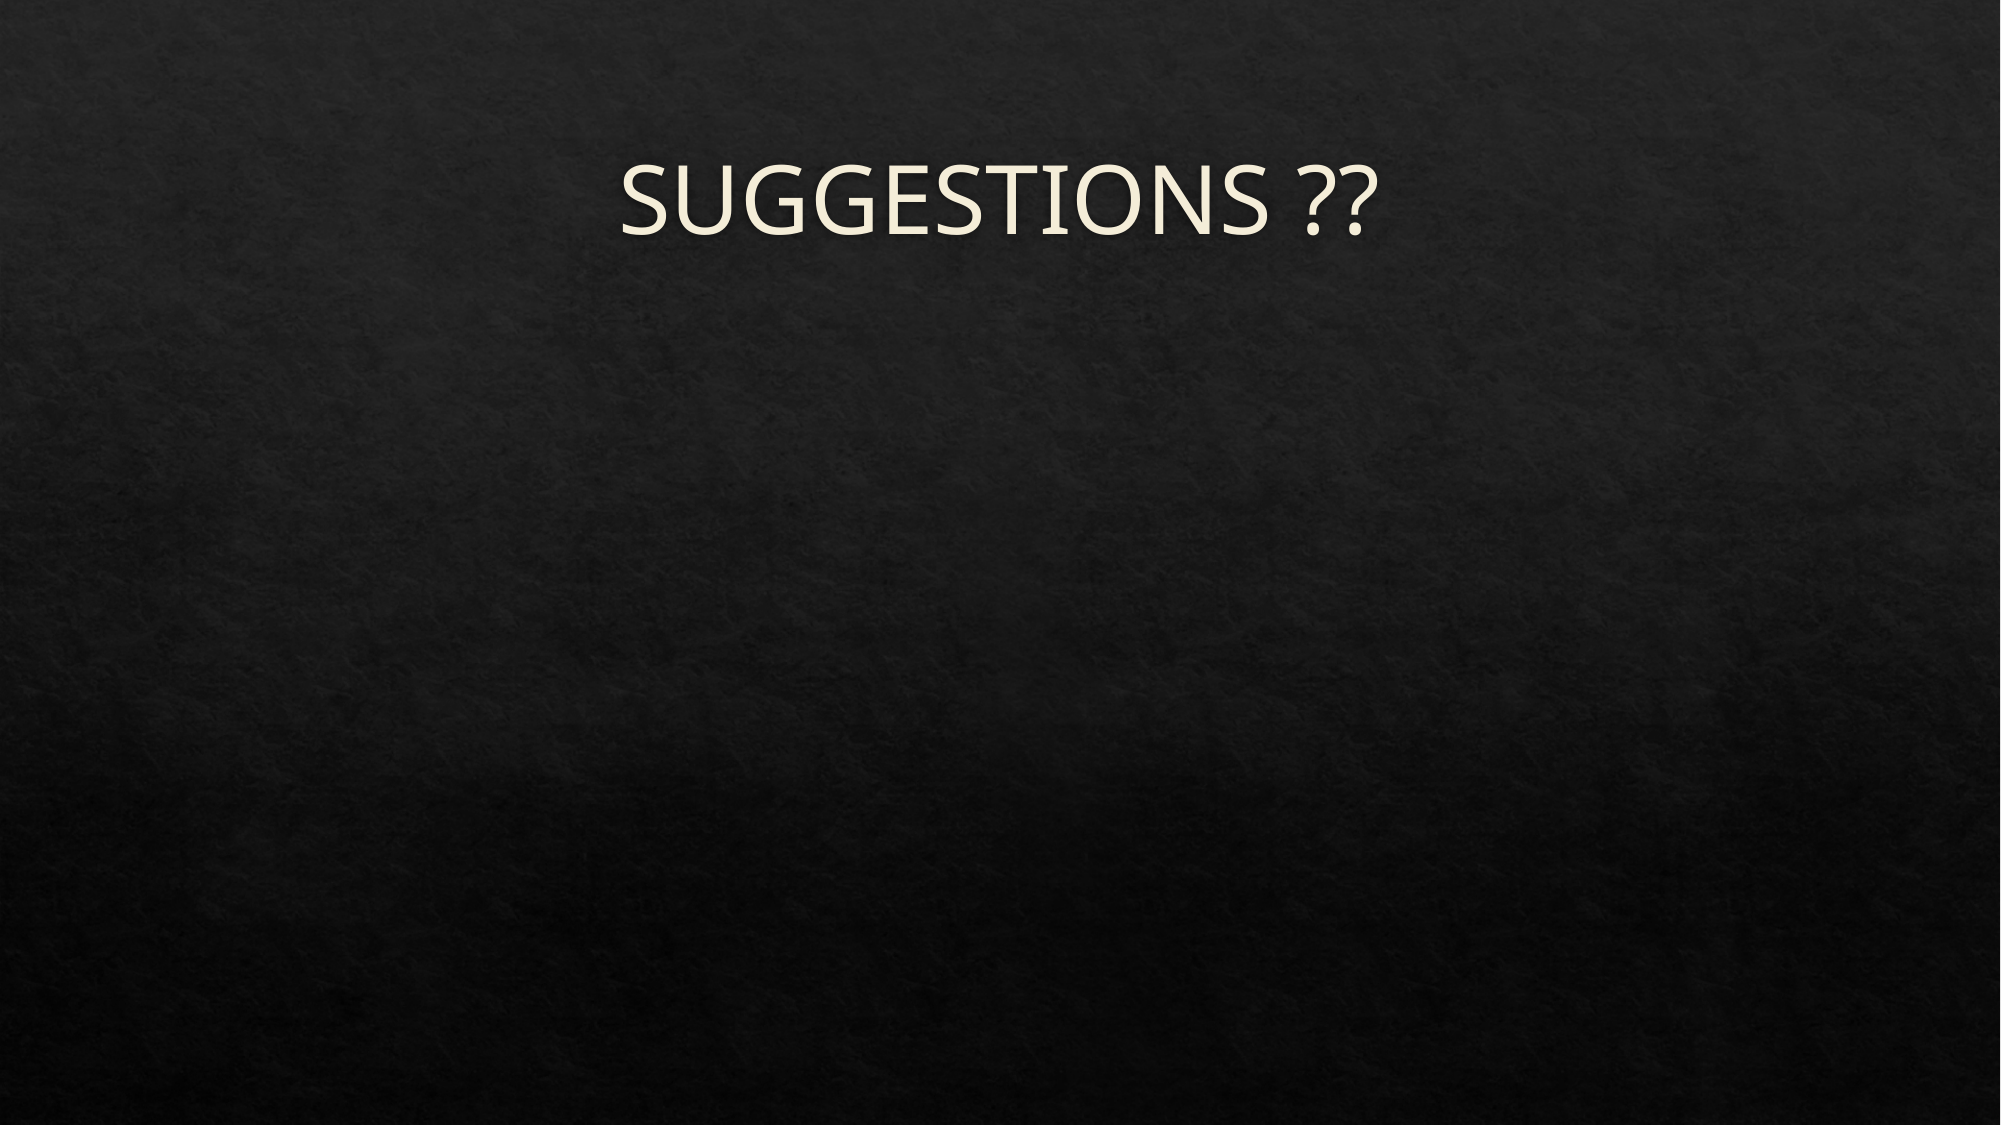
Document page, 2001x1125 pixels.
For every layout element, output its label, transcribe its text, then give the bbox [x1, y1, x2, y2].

title SUGGESTIONS ?? [149, 99, 1849, 307]
